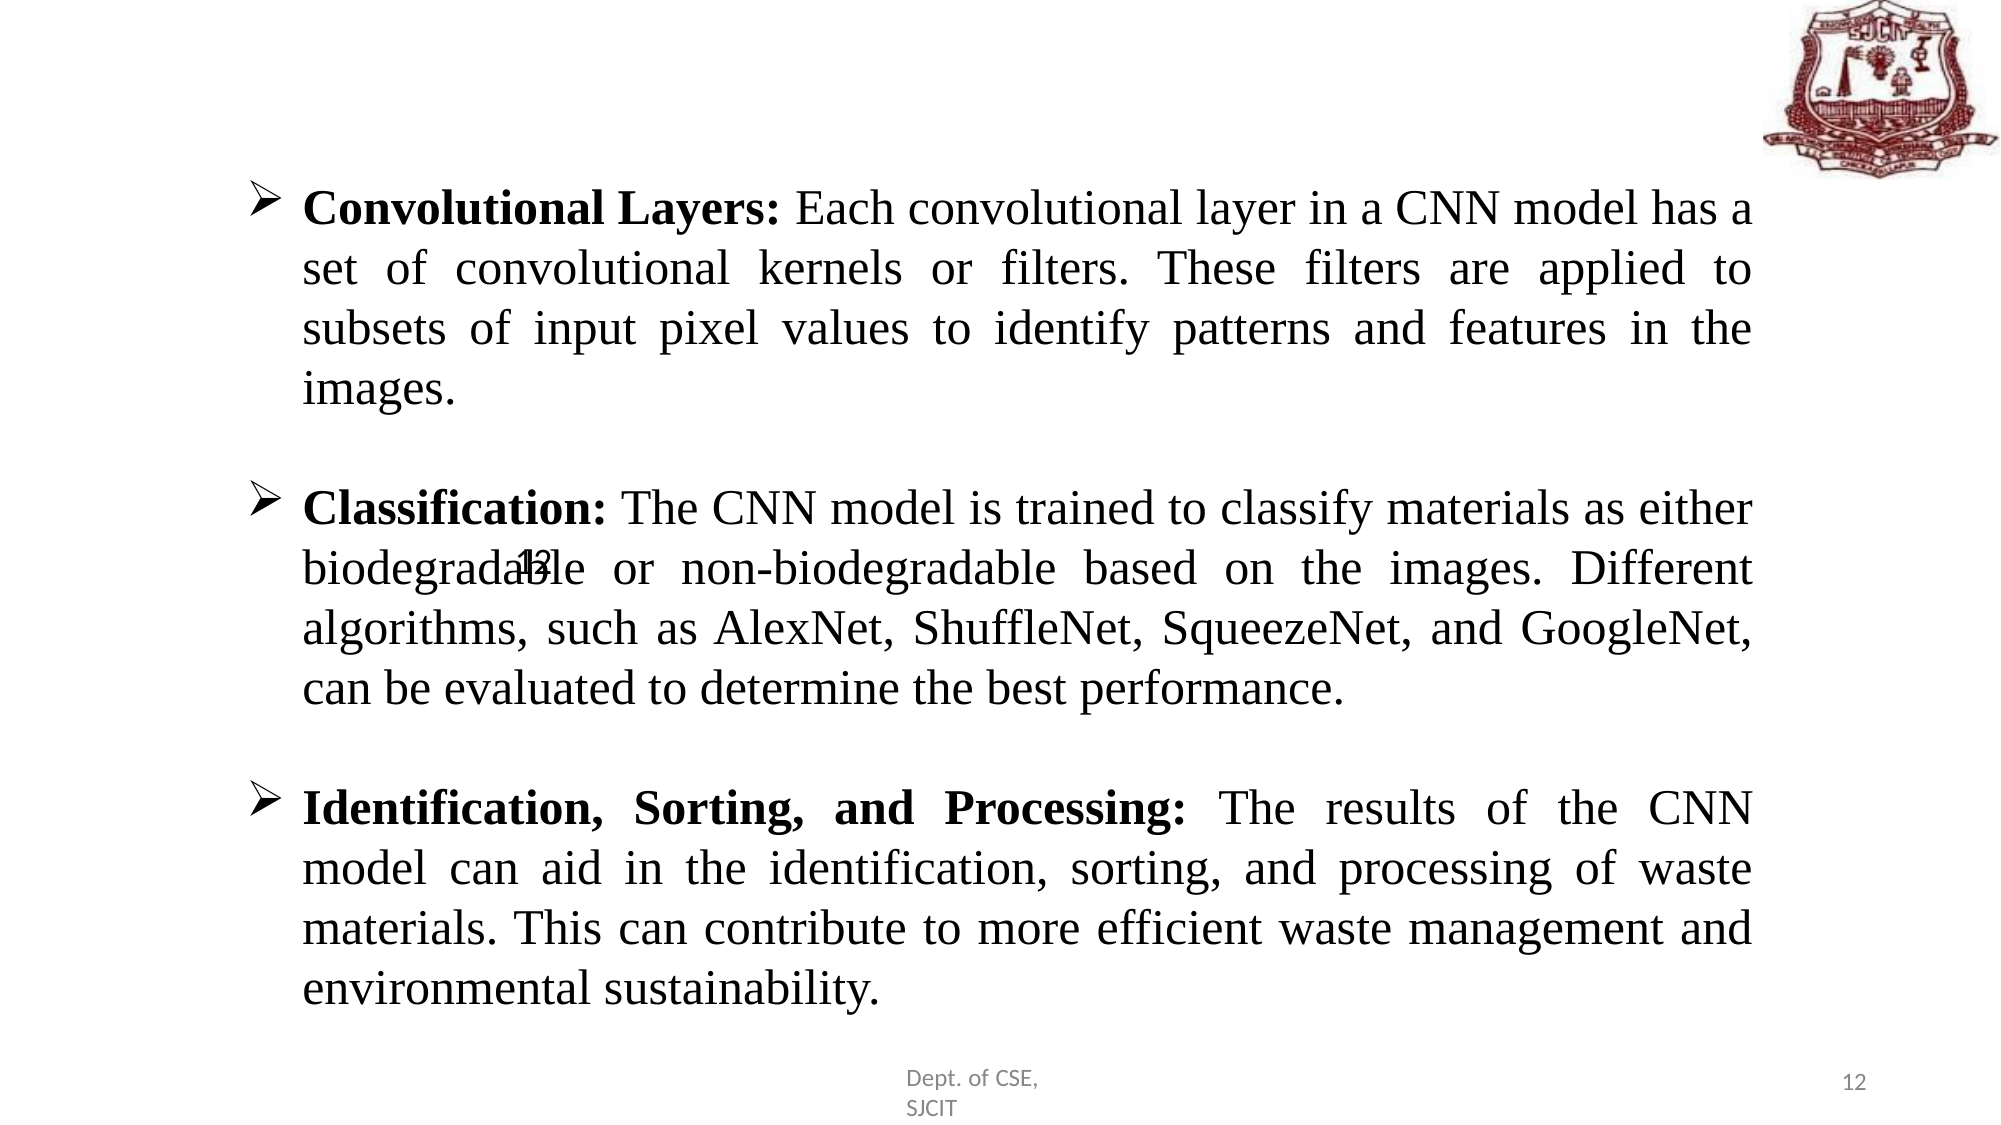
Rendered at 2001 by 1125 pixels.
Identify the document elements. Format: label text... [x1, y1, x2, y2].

text_box [1762, 0, 2000, 180]
text_box 12 [499, 529, 1500, 590]
footer Dept. of CSE, SJCIT [904, 1061, 1096, 1125]
slide_number 12 [1837, 1065, 1877, 1125]
list Convolutional Layers: Each convolutional layer in a CNN model has a set of convolutional kernels or filters. These filters are applied to subsets of input pixel values to identify patterns and features in the images. Classification: The CNN model is trained to classify materials as either biodegradable or non-biodegradable based on the images. Different algorithms, such as AlexNet, ShuffleNet, SqueezeNet, and GoogleNet, can be evaluated to determine the best performance. Identification, Sorting, and Processing: The results of the CNN model can aid in the identification, sorting, and processing of waste materials. This can contribute to more efficient waste management and environmental sustainability. [245, 174, 1754, 962]
